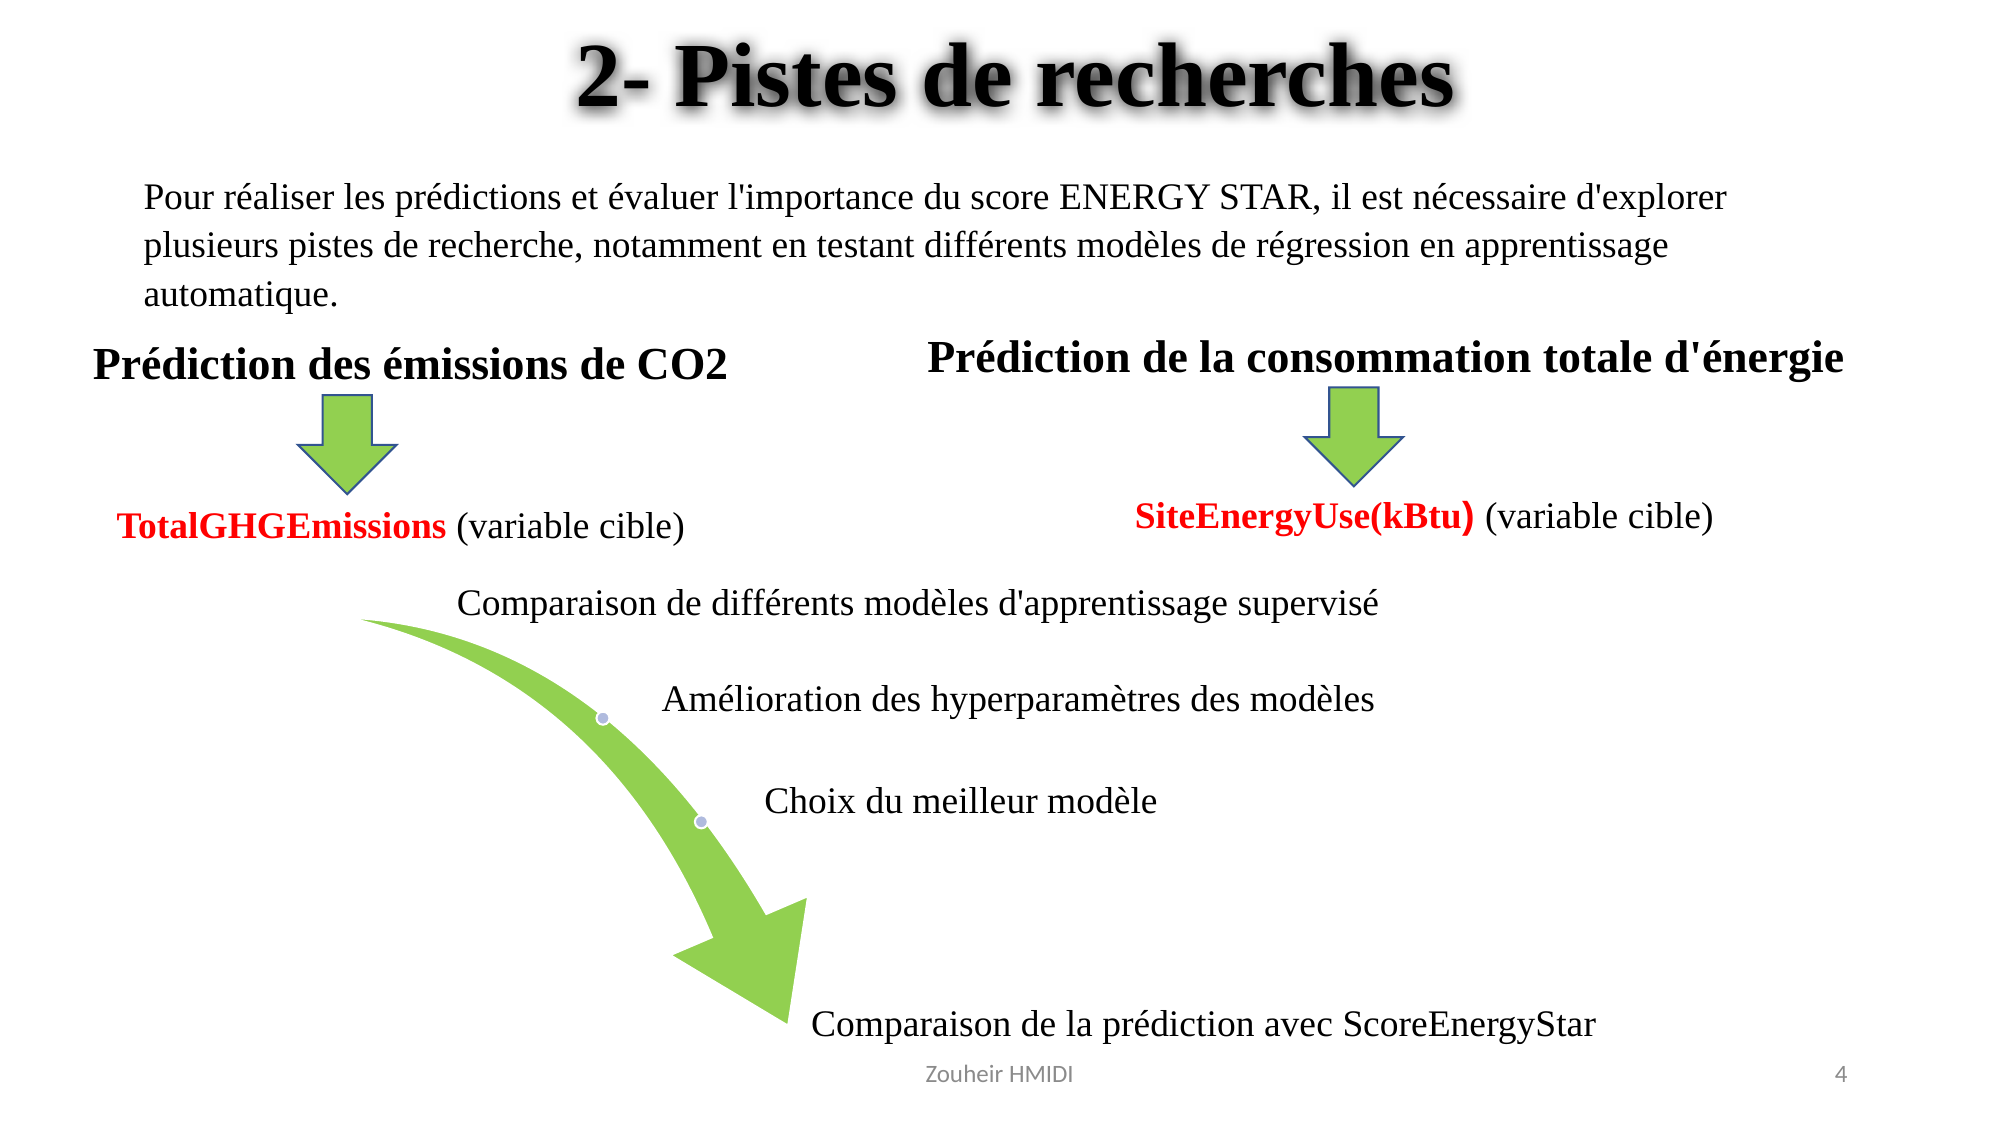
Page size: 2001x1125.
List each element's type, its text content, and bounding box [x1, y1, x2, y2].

text_box 2- Pistes de recherches [515, 7, 1516, 132]
text_box TotalGHGEmissions (variable cible) [101, 494, 731, 554]
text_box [347, 513, 1653, 1114]
text_box [295, 394, 399, 494]
text_box [1302, 386, 1406, 483]
text_box Pour réaliser les prédictions et évaluer l'importance du score ENERGY STAR, il est nécessaire d'explorer plusieurs pistes de recherche, notamment en testant différents modèles de régression en apprentissage automatique. [128, 161, 1746, 321]
text_box Prédiction des émissions de CO2 [78, 322, 755, 397]
text_box Prédiction de la consommation totale d'énergie [912, 315, 1913, 390]
slide_number 4 [1653, 1042, 1863, 1103]
text_box SiteEnergyUse(kBtu) (variable cible) [1120, 483, 1797, 544]
